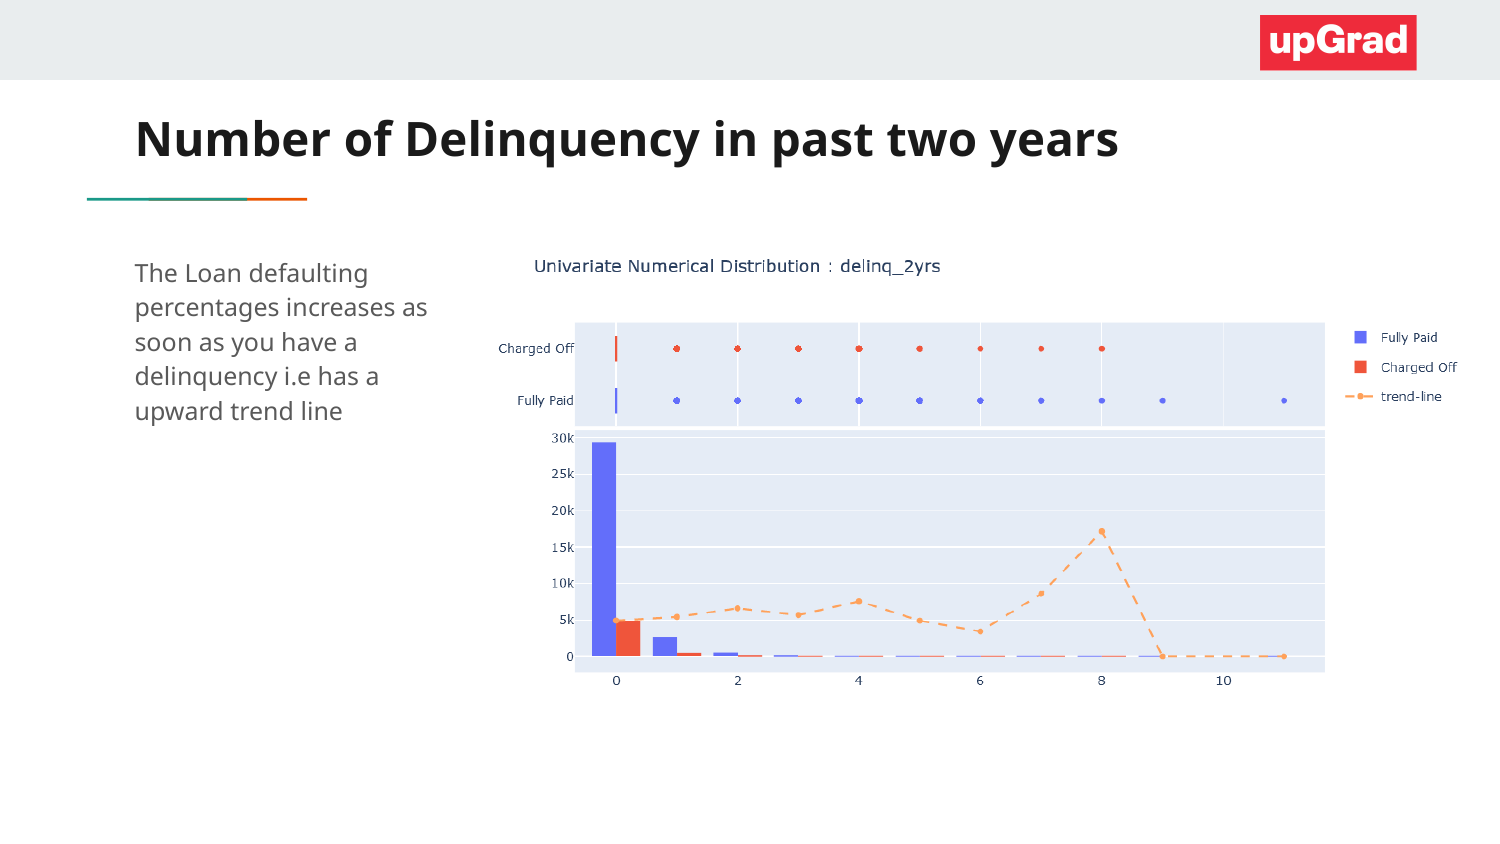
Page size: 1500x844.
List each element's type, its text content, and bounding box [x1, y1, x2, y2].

list The Loan defaulting percentages increases as soon as you have a delinquency i.e has a upward trend line [119, 237, 489, 750]
picture [1259, 15, 1417, 71]
picture [479, 237, 1500, 724]
title Number of Delinquency in past two years [119, 93, 1381, 182]
